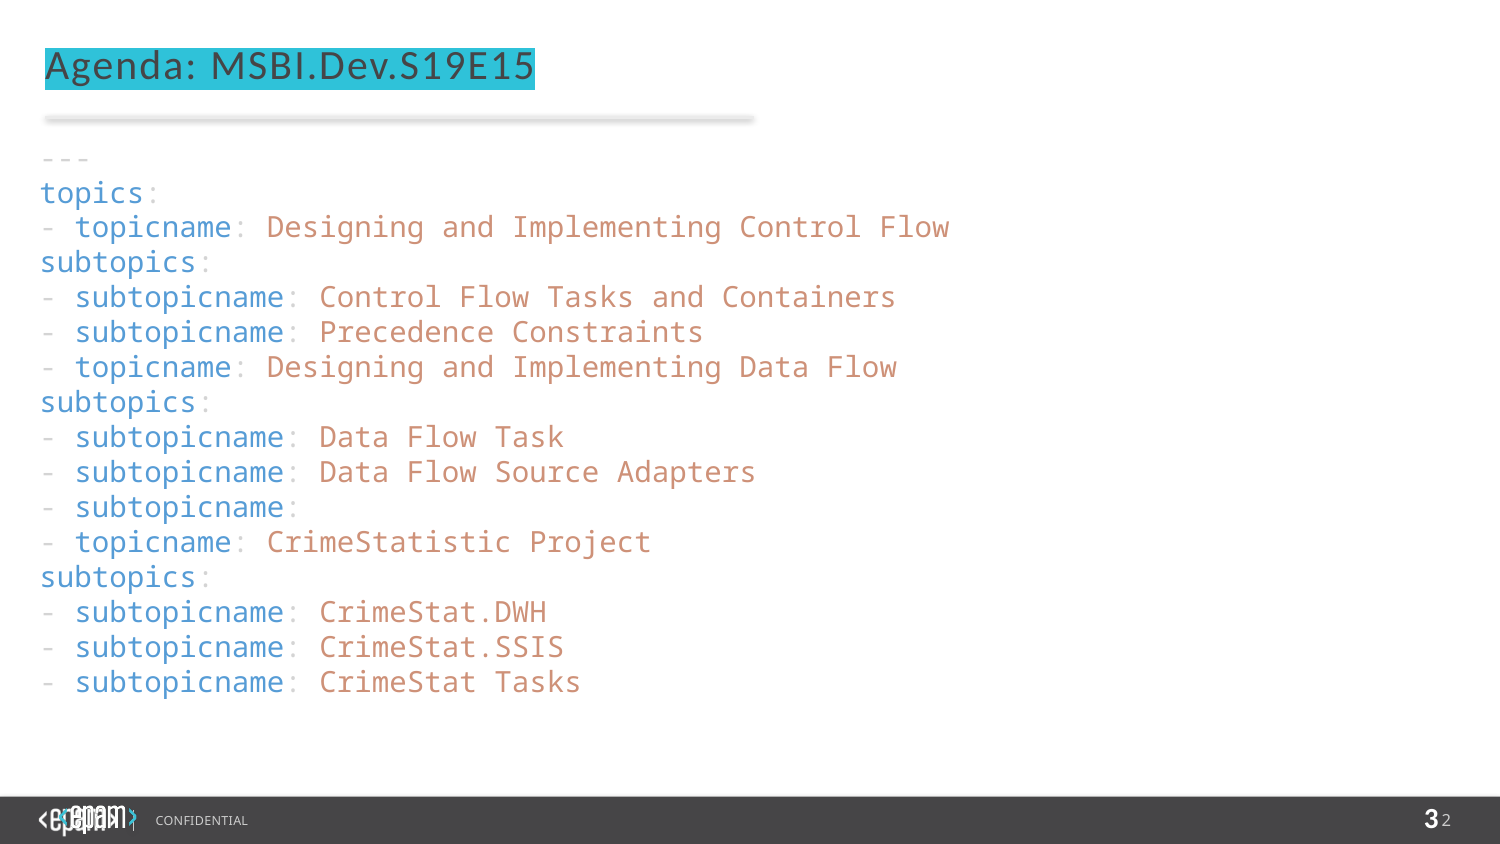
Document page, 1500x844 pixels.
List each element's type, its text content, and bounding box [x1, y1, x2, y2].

text_box 3 [1228, 791, 1454, 844]
picture [38, 805, 137, 837]
text_box Agenda: MSBI.Dev.S19E15 [0, 37, 1500, 88]
text_box --- topics: - topicname: Designing and Implementing Control Flow subtopics: - subtopicname: Control Flow Tasks and Containers - subtopicname: Precedence Constraints - topicname: Designing and Implementing Data Flow subtopics: - subtopicname: Data Flow Task - subtopicname: Data Flow Source Adapters - subtopicname: - topicname: CrimeStatistic Project subtopics: - subtopicname: CrimeStat.DWH - subtopicname: CrimeStat.SSIS - subtopicname: CrimeStat Tasks [24, 131, 1085, 741]
